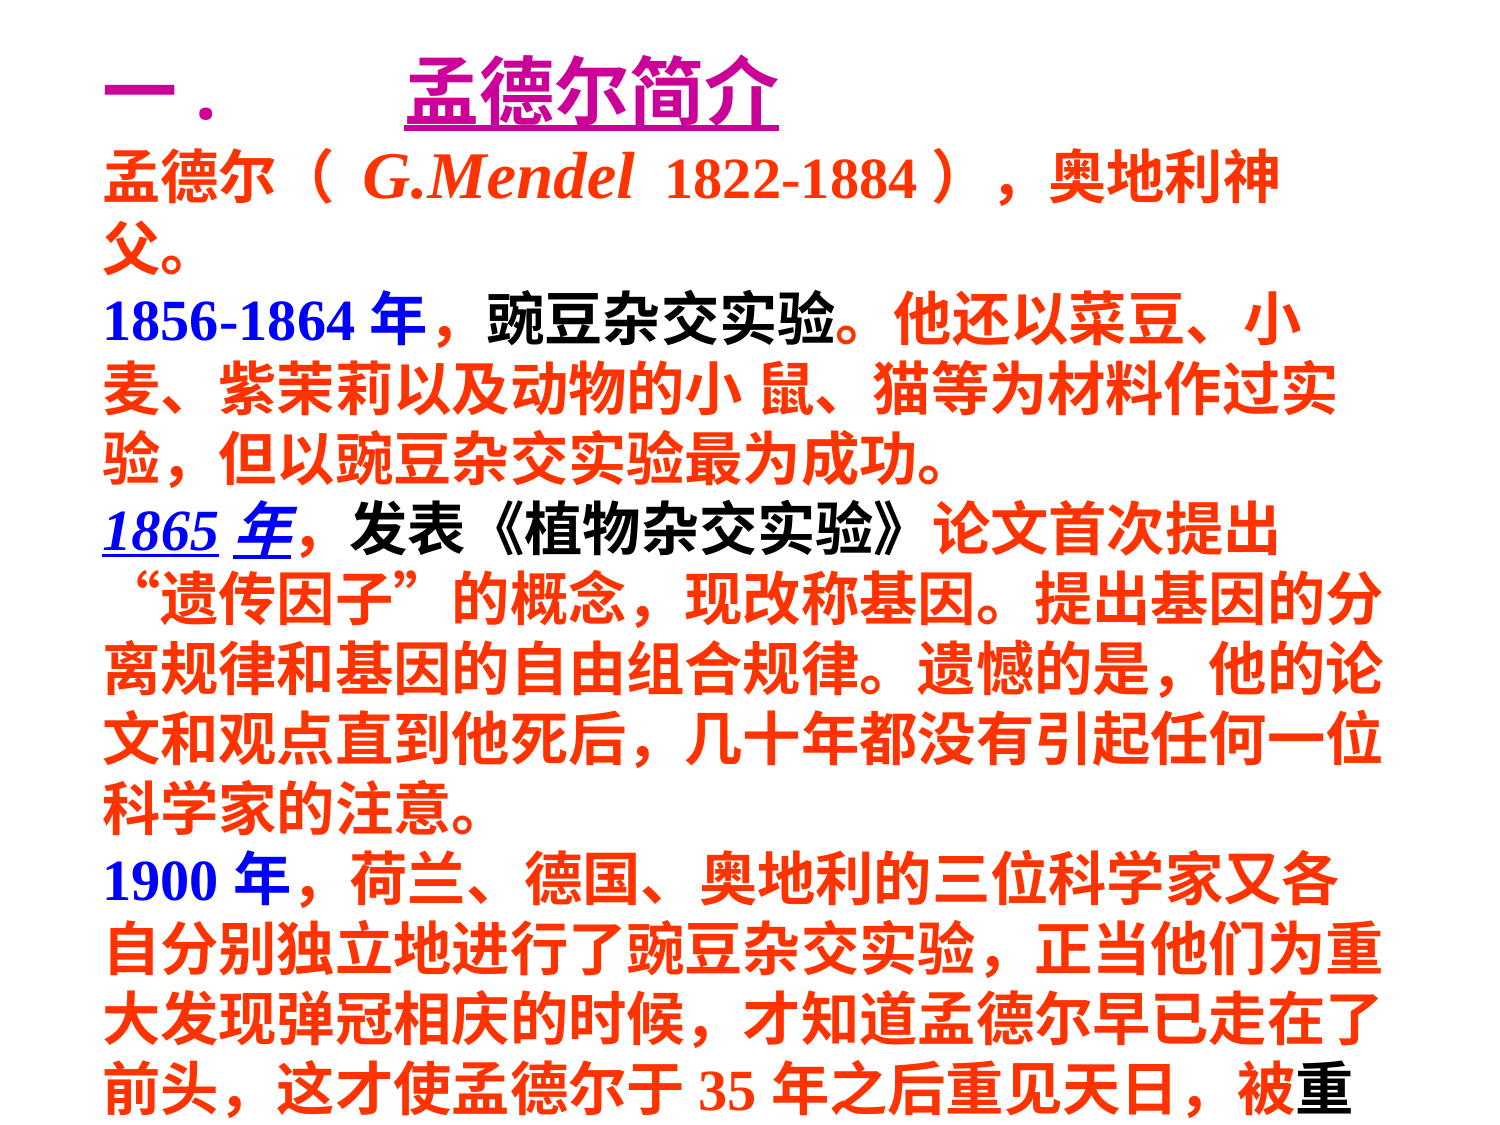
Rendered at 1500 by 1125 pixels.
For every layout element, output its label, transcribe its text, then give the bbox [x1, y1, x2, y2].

text_box 一. 孟德尔简介 [87, 37, 963, 143]
text_box 孟德尔（ G.Mendel 1822-1884），奥地利神父。 1856-1864年，豌豆杂交实验。他还以菜豆、小麦、紫茉莉以及动物的小 鼠、猫等为材料作过实验，但以豌豆杂交实验最为成功。 1865年，发表《植物杂交实验》论文首次提出“遗传因子”的概念，现改称基因。提出基因的分离规律和基因的自由组合规律。遗憾的是，他的论文和观点直到他死后，几十年都没有引起任何一位科学家的注意。 1900年，荷兰、德国、奥地利的三位科学家又各自分别独立地进行了豌豆杂交实验，正当他们为重大发现弹冠相庆的时候，才知道孟德尔早已走在了前头，这才使孟德尔于35年之后重见天日，被重新发现。 [87, 124, 1400, 1125]
